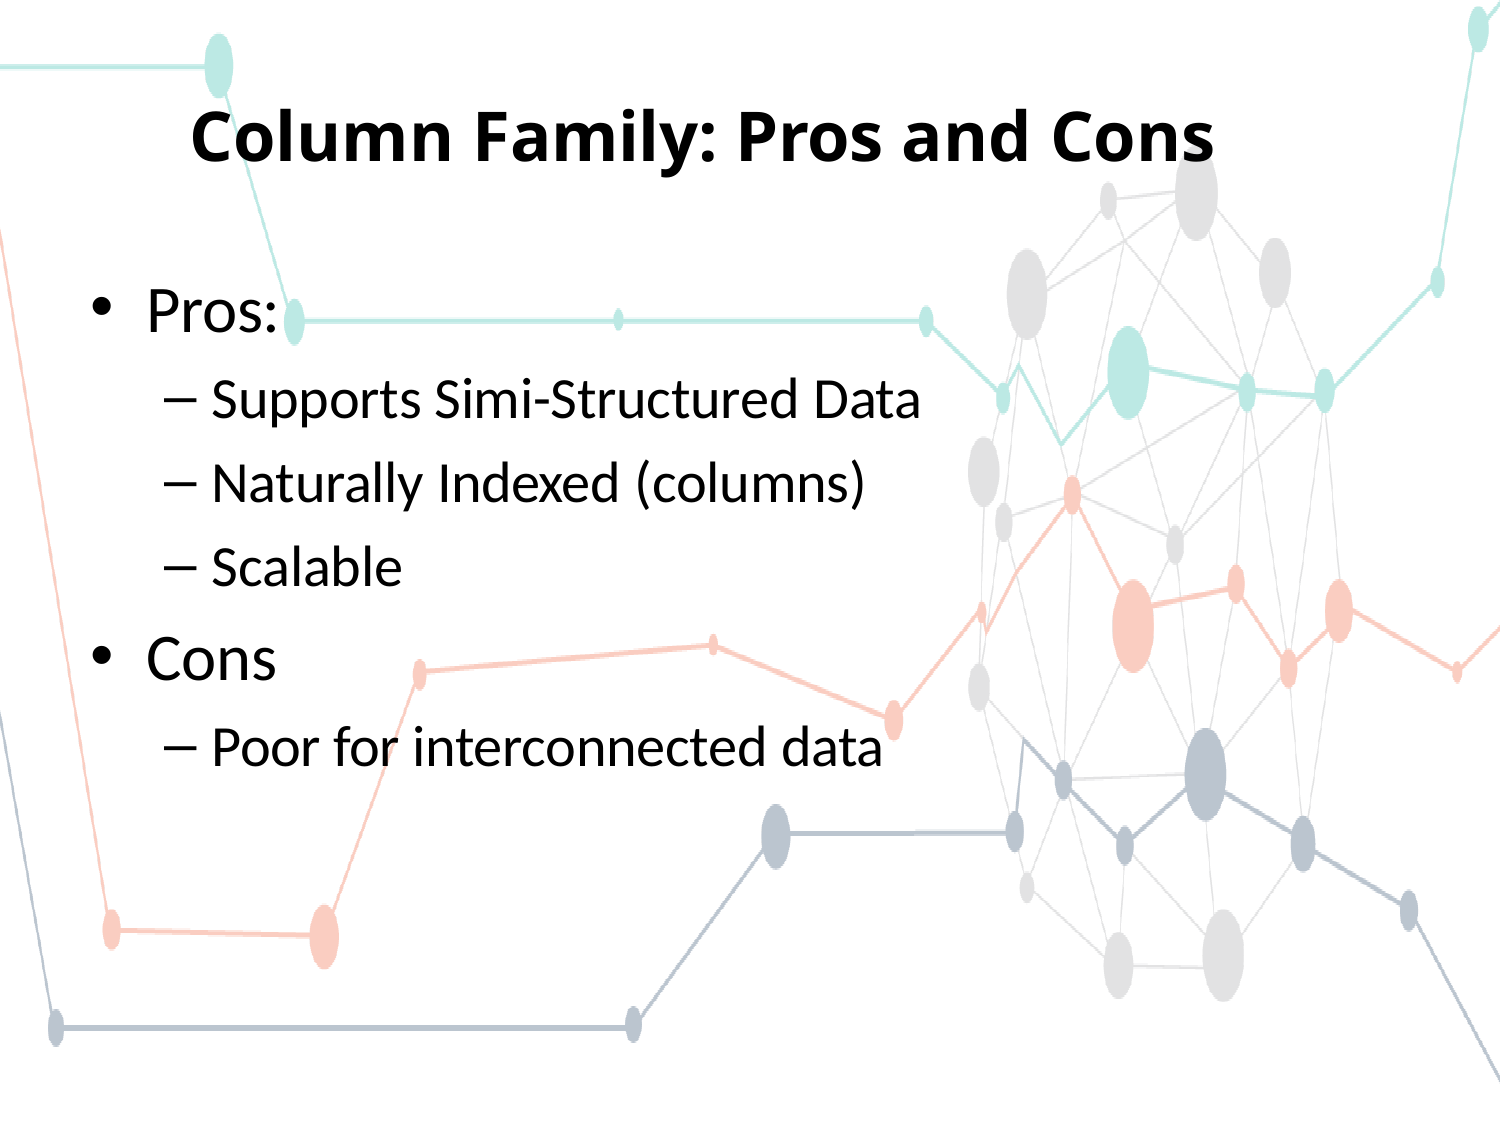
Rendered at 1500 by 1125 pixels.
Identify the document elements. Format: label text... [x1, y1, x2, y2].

title Column Family: Pros and Cons [187, 37, 1313, 228]
text_box Pros: Supports Simi-Structured Data Naturally Indexed (columns) Scalable Cons Poor for interconnected data [87, 247, 933, 778]
